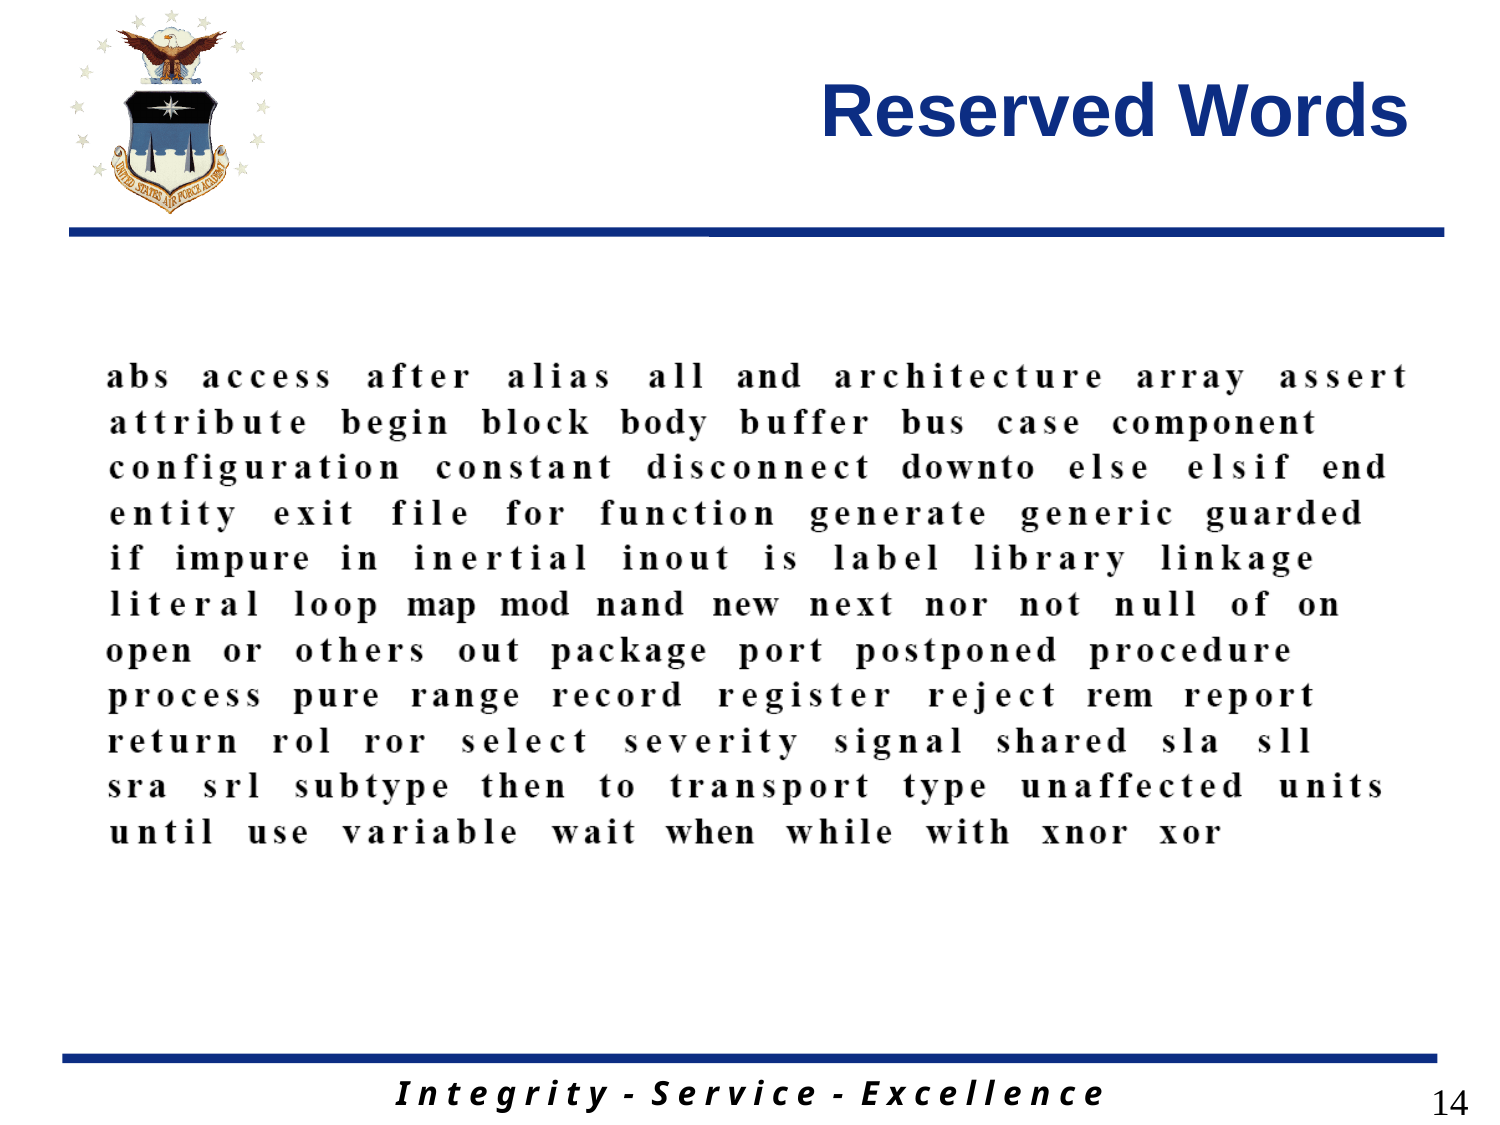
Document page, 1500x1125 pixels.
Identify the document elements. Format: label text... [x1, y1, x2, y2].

slide_number 14 [1133, 1025, 1484, 1105]
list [82, 347, 1418, 866]
title Reserved Words [313, 12, 1427, 201]
picture [63, 0, 275, 222]
